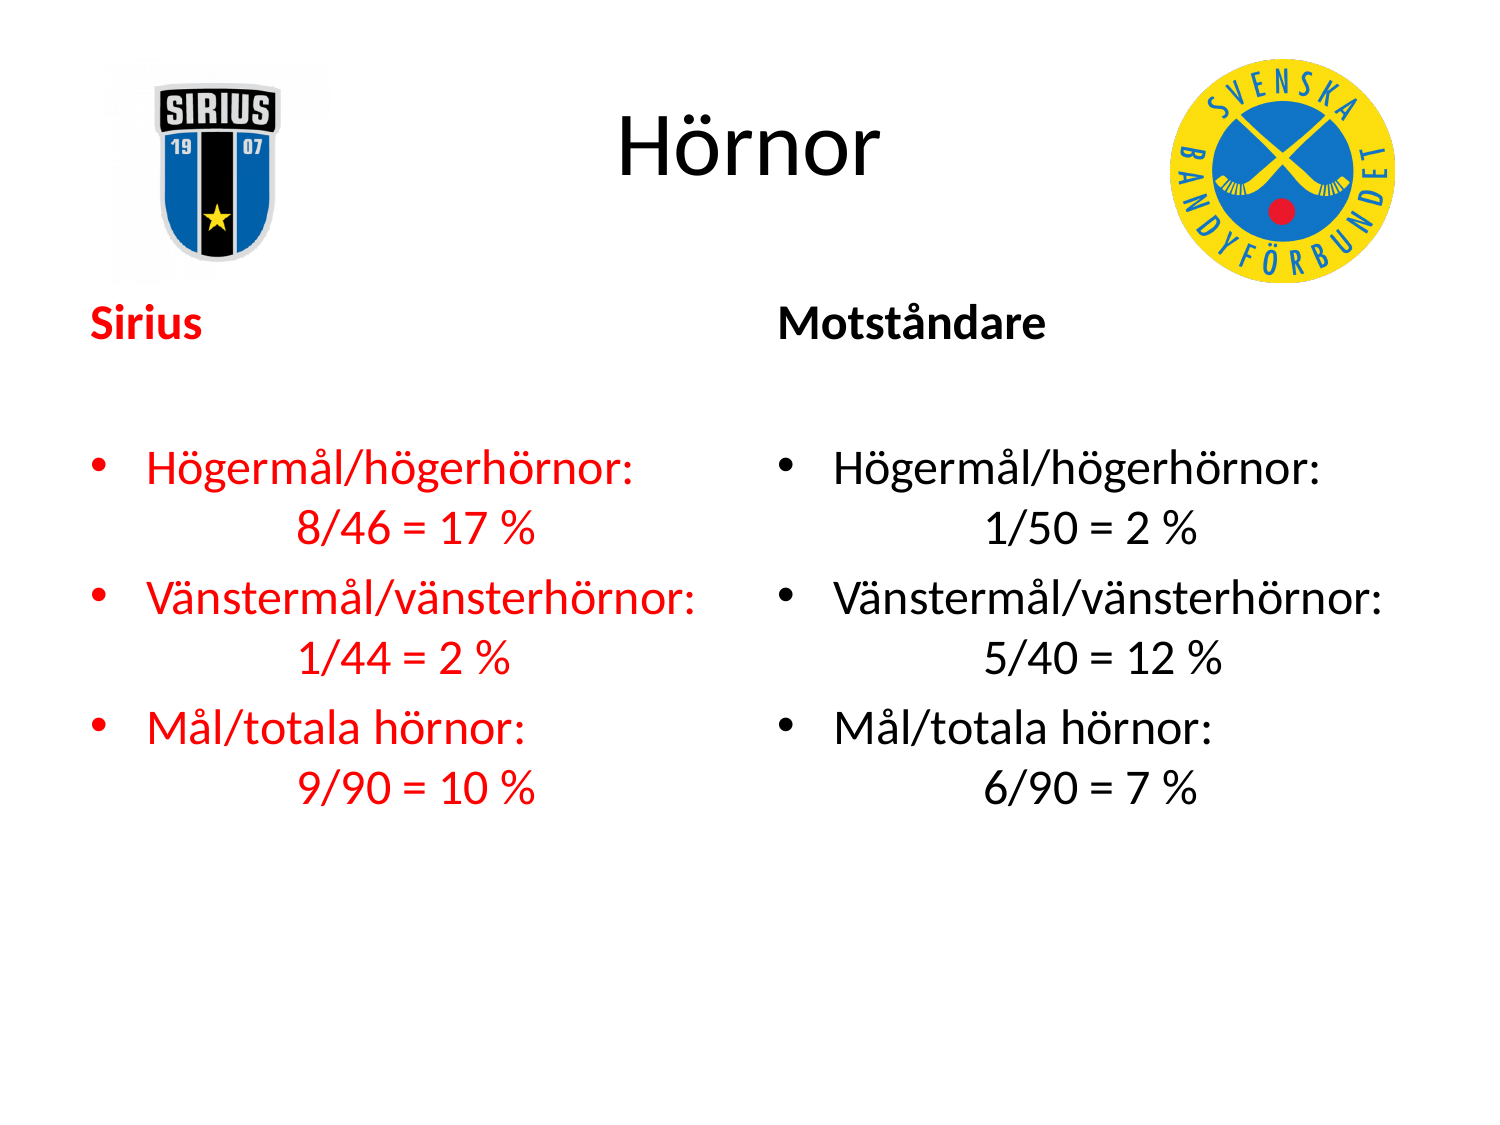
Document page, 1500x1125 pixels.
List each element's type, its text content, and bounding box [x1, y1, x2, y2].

picture [1169, 59, 1396, 283]
list Högermål/högerhörnor: 1/50 = 2 % Vänstermål/vänsterhörnor: 5/40 = 12 % Mål/totala hörnor: 6/90 = 7 % [761, 356, 1425, 1005]
list Motståndare [761, 251, 1425, 356]
list Sirius [75, 251, 738, 356]
list Högermål/högerhörnor: 8/46 = 17 % Vänstermål/vänsterhörnor: 1/44 = 2 % Mål/totala hörnor: 9/90 = 10 % [75, 356, 738, 1005]
title Hörnor [75, 45, 1425, 233]
picture [104, 59, 331, 286]
